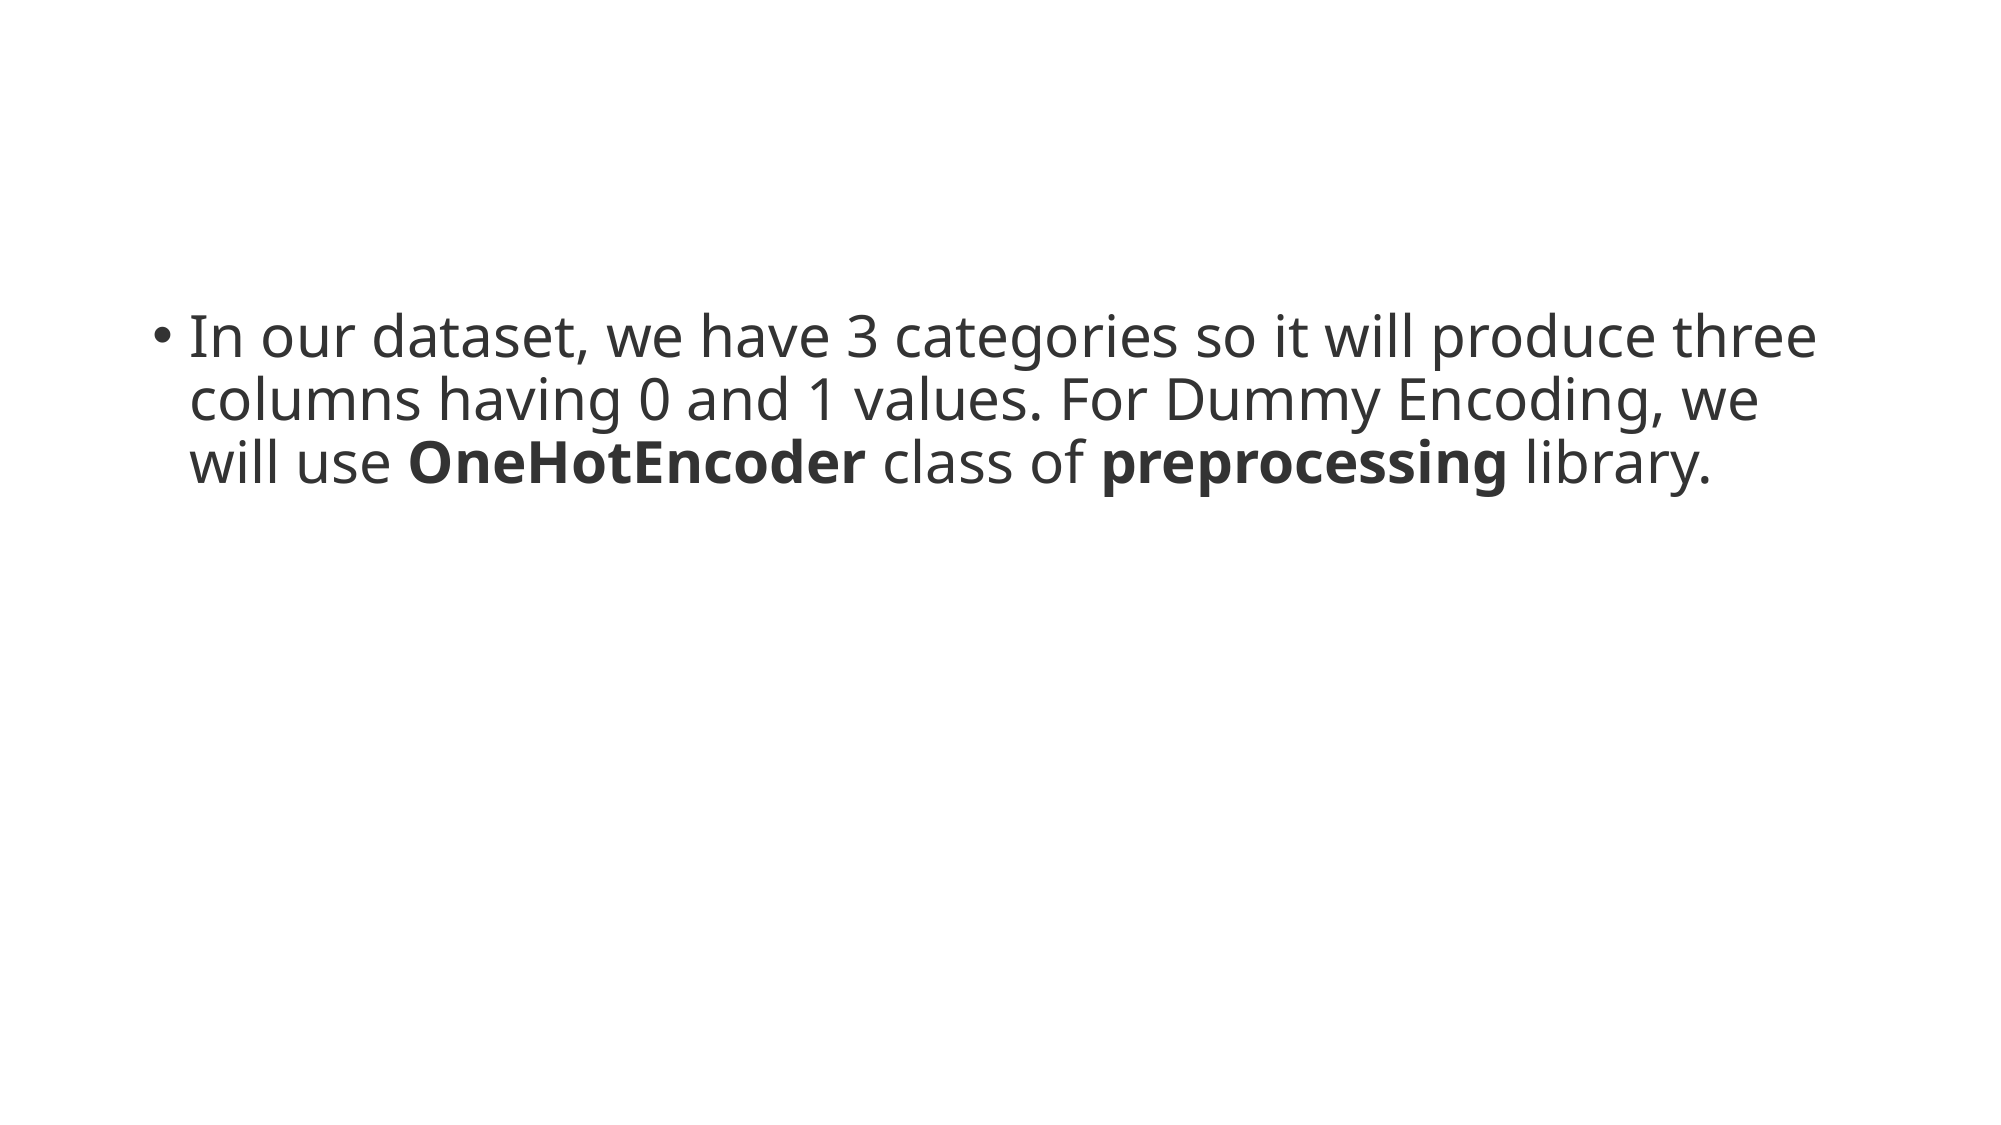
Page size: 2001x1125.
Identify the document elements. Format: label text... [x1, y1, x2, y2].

list In our dataset, we have 3 categories so it will produce three columns having 0 and 1 values. For Dummy Encoding, we will use OneHotEncoder class of preprocessing library. [137, 299, 1863, 1014]
